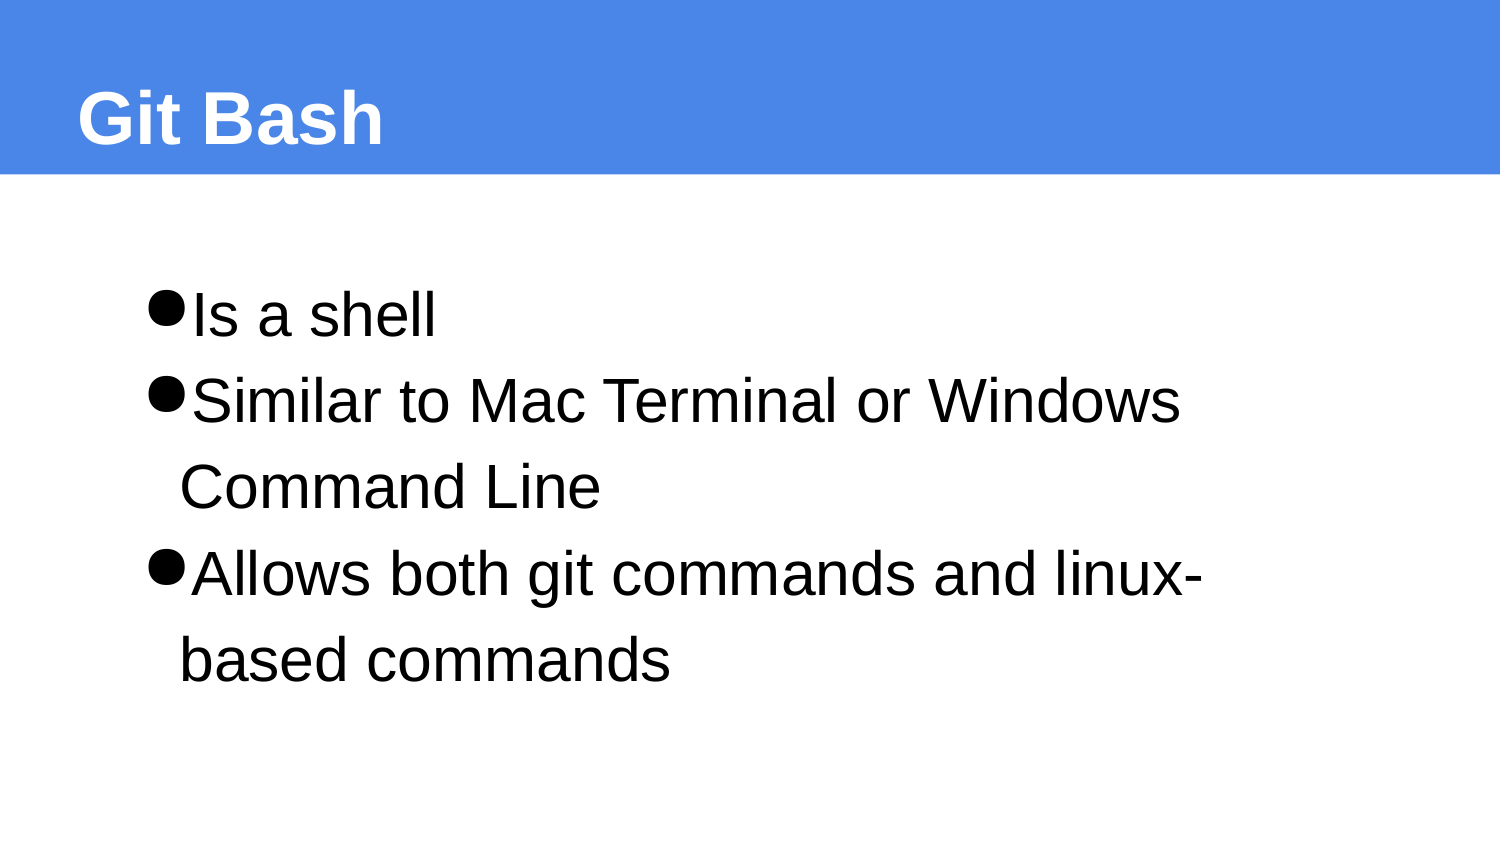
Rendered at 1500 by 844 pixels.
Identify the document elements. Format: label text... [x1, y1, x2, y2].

title Git Bash [0, 0, 1500, 175]
subtitle Is a shell Similar to Mac Terminal or Windows Command Line Allows both git commands and linux-based commands [89, 247, 1365, 698]
